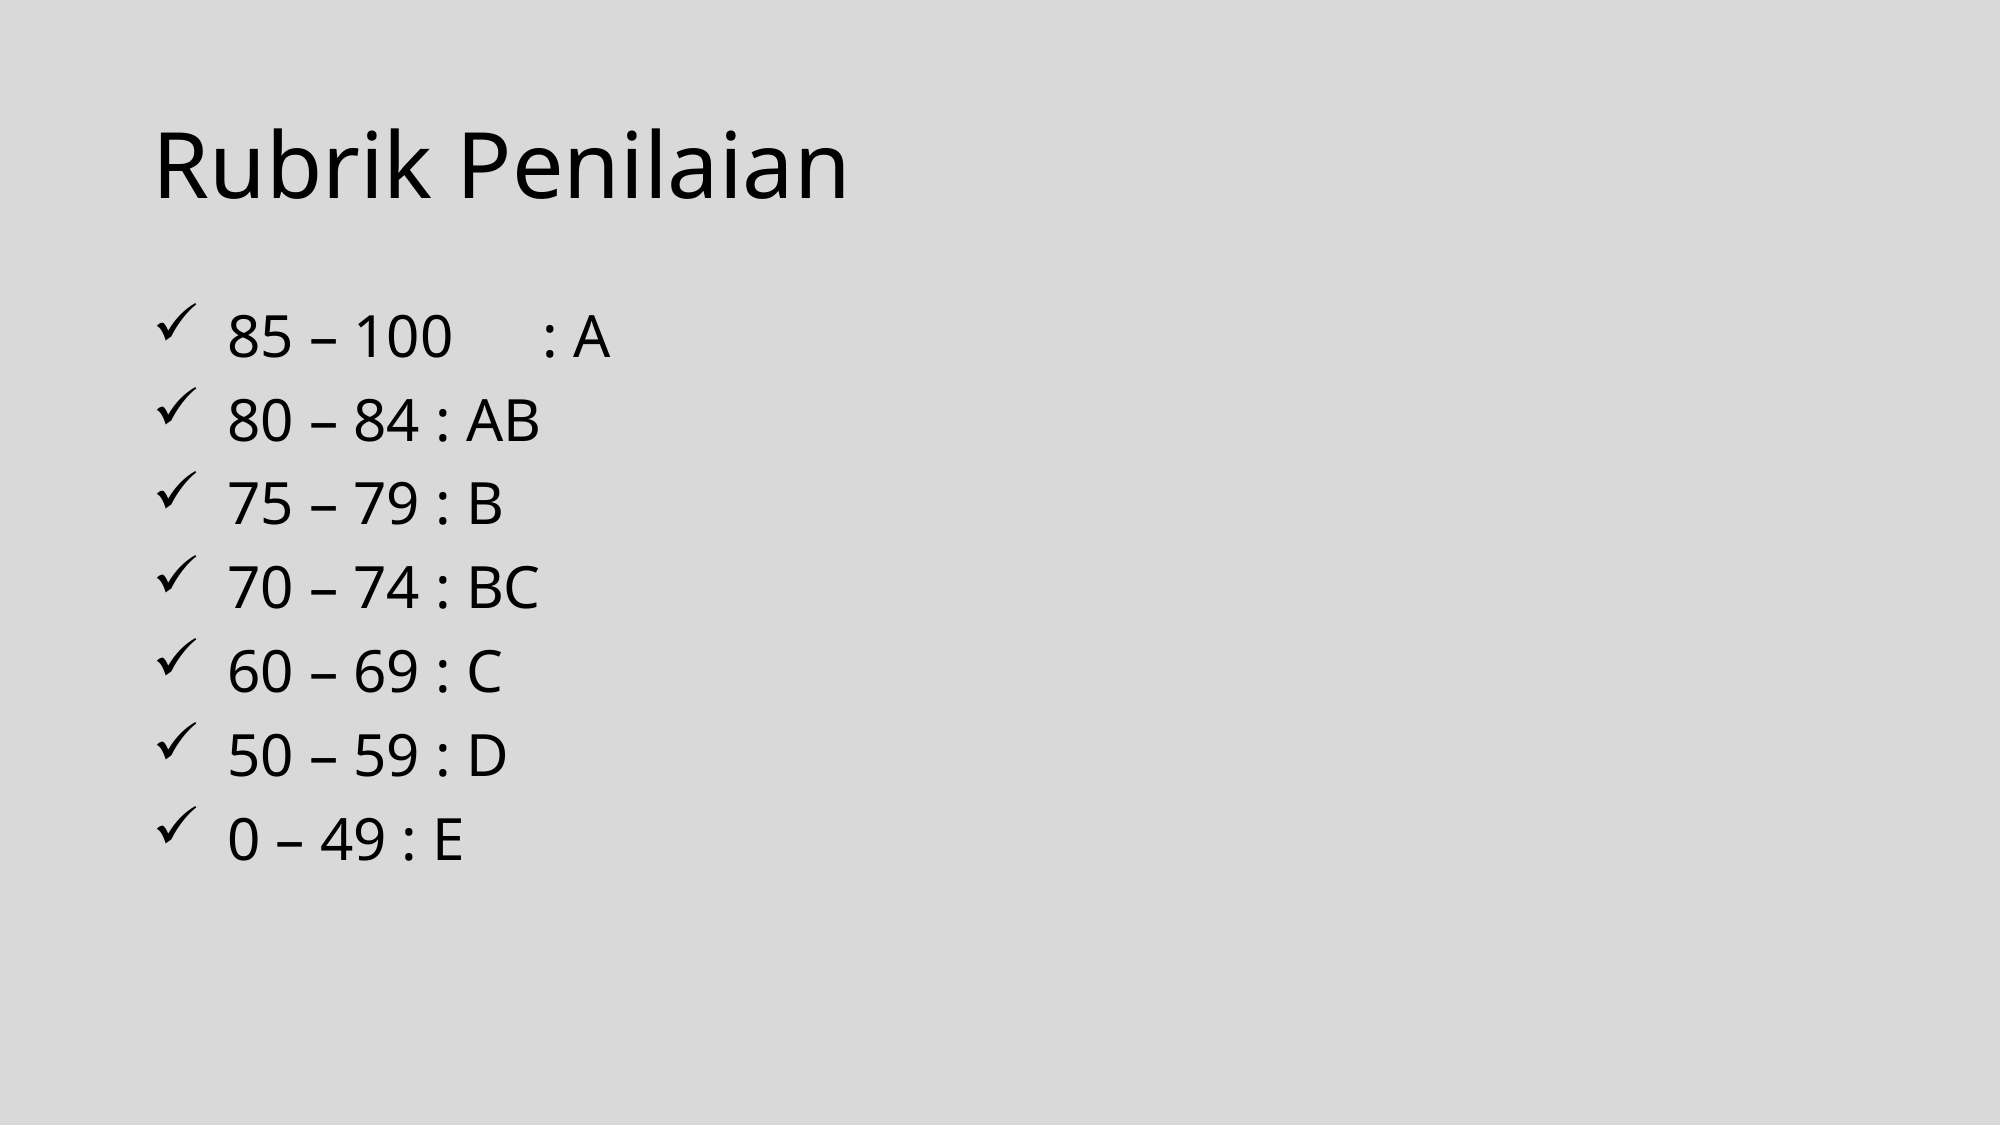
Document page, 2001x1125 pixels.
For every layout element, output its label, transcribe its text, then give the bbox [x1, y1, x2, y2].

list 85 – 100 : A 80 – 84 : AB 75 – 79 : B 70 – 74 : BC 60 – 69 : C 50 – 59 : D 0 – 49 : E [137, 299, 1863, 1014]
title Rubrik Penilaian [137, 59, 1863, 278]
